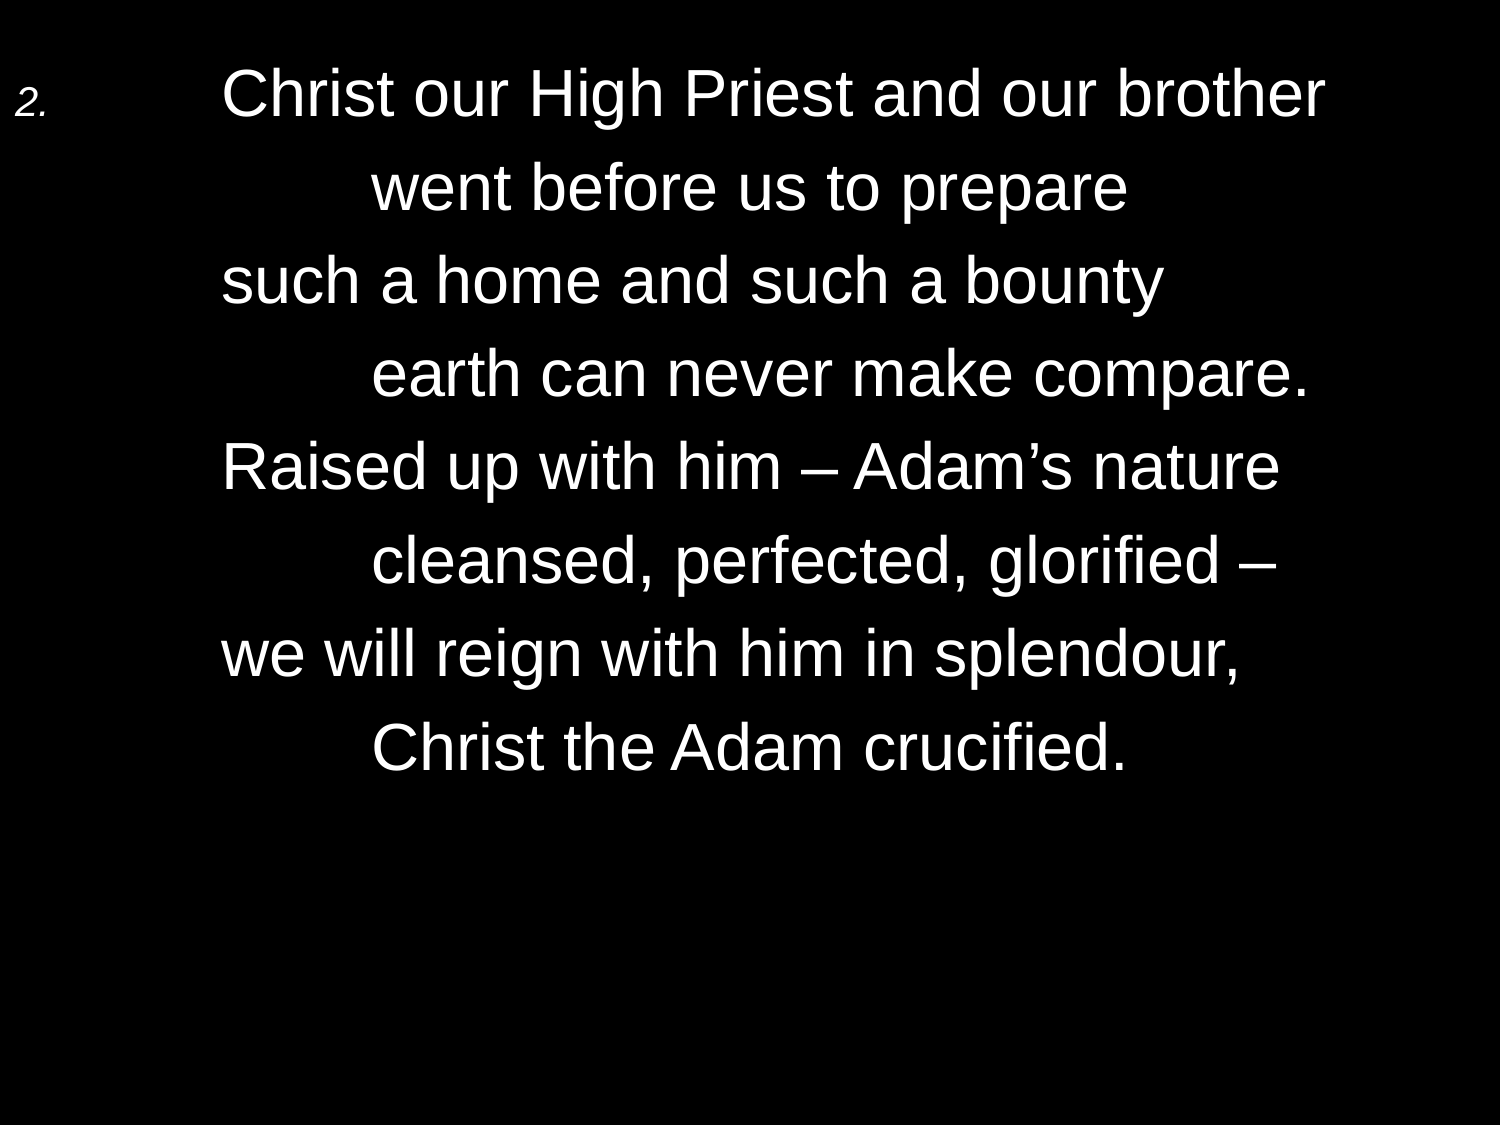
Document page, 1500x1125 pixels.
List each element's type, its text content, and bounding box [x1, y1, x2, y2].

list 2. Christ our High Priest and our brother went before us to prepare such a home and such a bounty earth can never make compare. Raised up with him – Adam’s nature cleansed, perfected, glorified – we will reign with him in splendour, Christ the Adam crucified. [0, 42, 1500, 1047]
